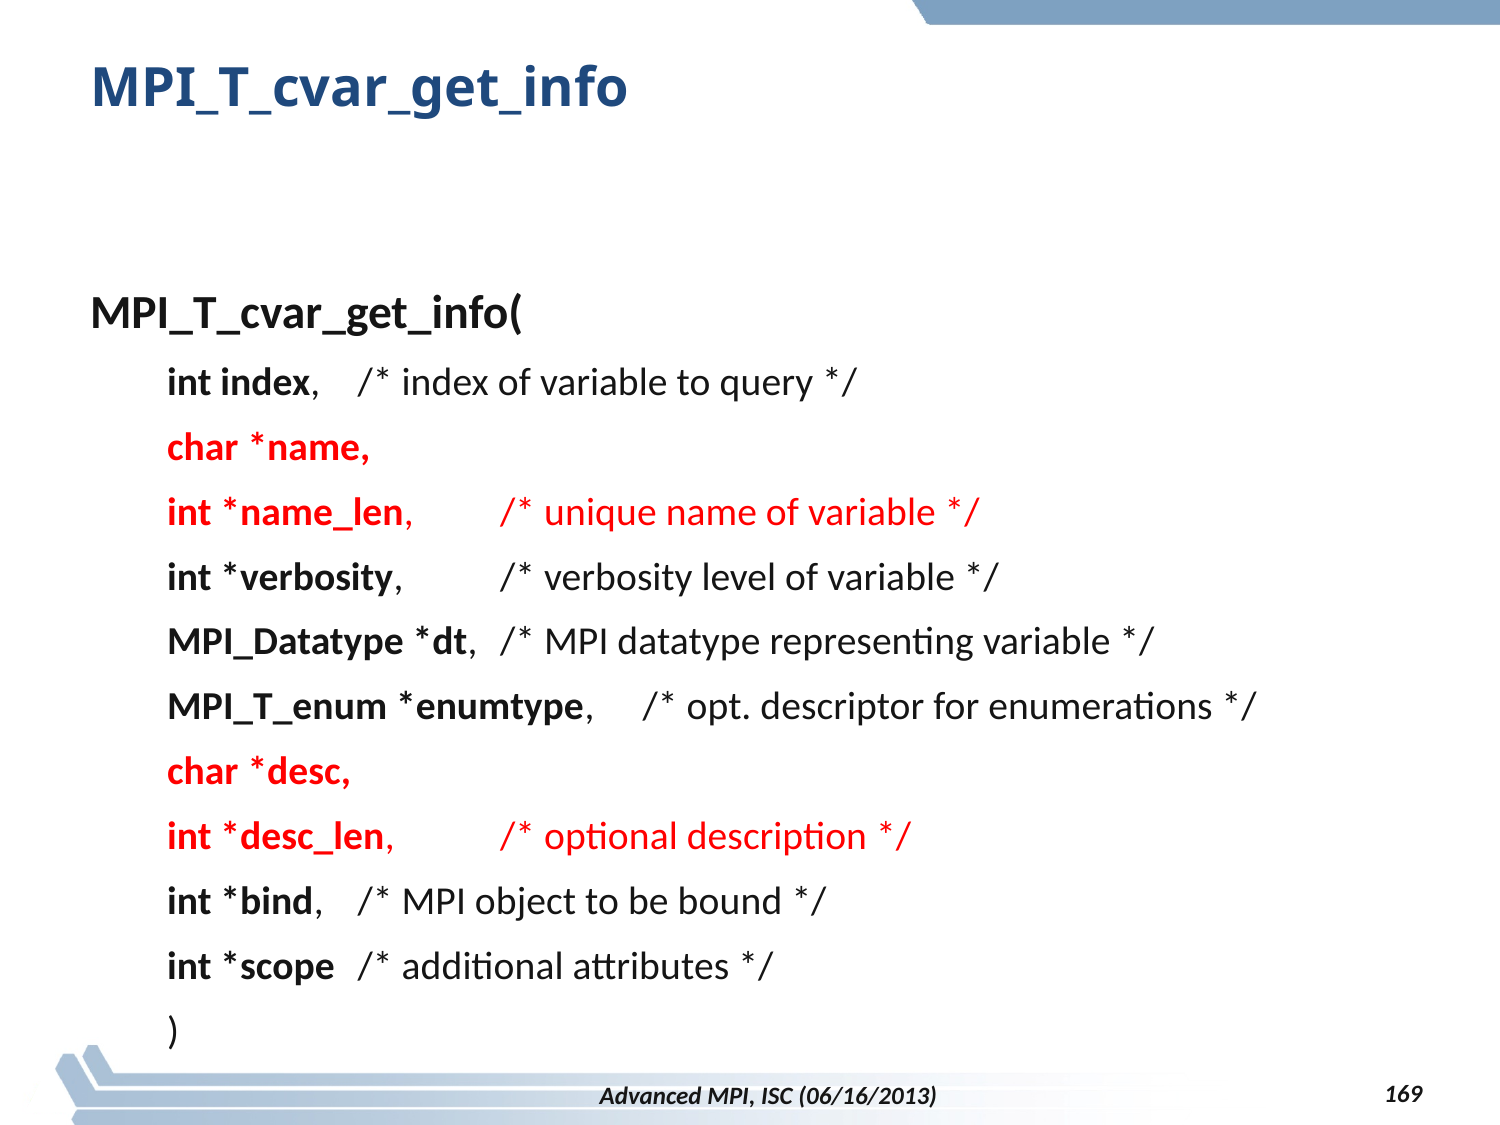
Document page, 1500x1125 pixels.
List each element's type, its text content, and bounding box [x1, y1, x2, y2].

list MPI_T_cvar_get_info( int index, /* index of variable to query */ char *name, int *name_len, /* unique name of variable */ int *verbosity, /* verbosity level of variable */ MPI_Datatype *dt, /* MPI datatype representing variable */ MPI_T_enum *enumtype, /* opt. descriptor for enumerations */ char *desc, int *desc_len, /* optional description */ int *bind, /* MPI object to be bound */ int *scope /* additional attributes */ ) [74, 262, 1461, 1063]
slide_number 169 [1275, 1072, 1438, 1113]
footer Advanced MPI, ISC (06/16/2013) [324, 1074, 1213, 1116]
title MPI_T_cvar_get_info [74, 44, 1426, 176]
picture [0, 0, 1500, 26]
picture [0, 1037, 1500, 1125]
